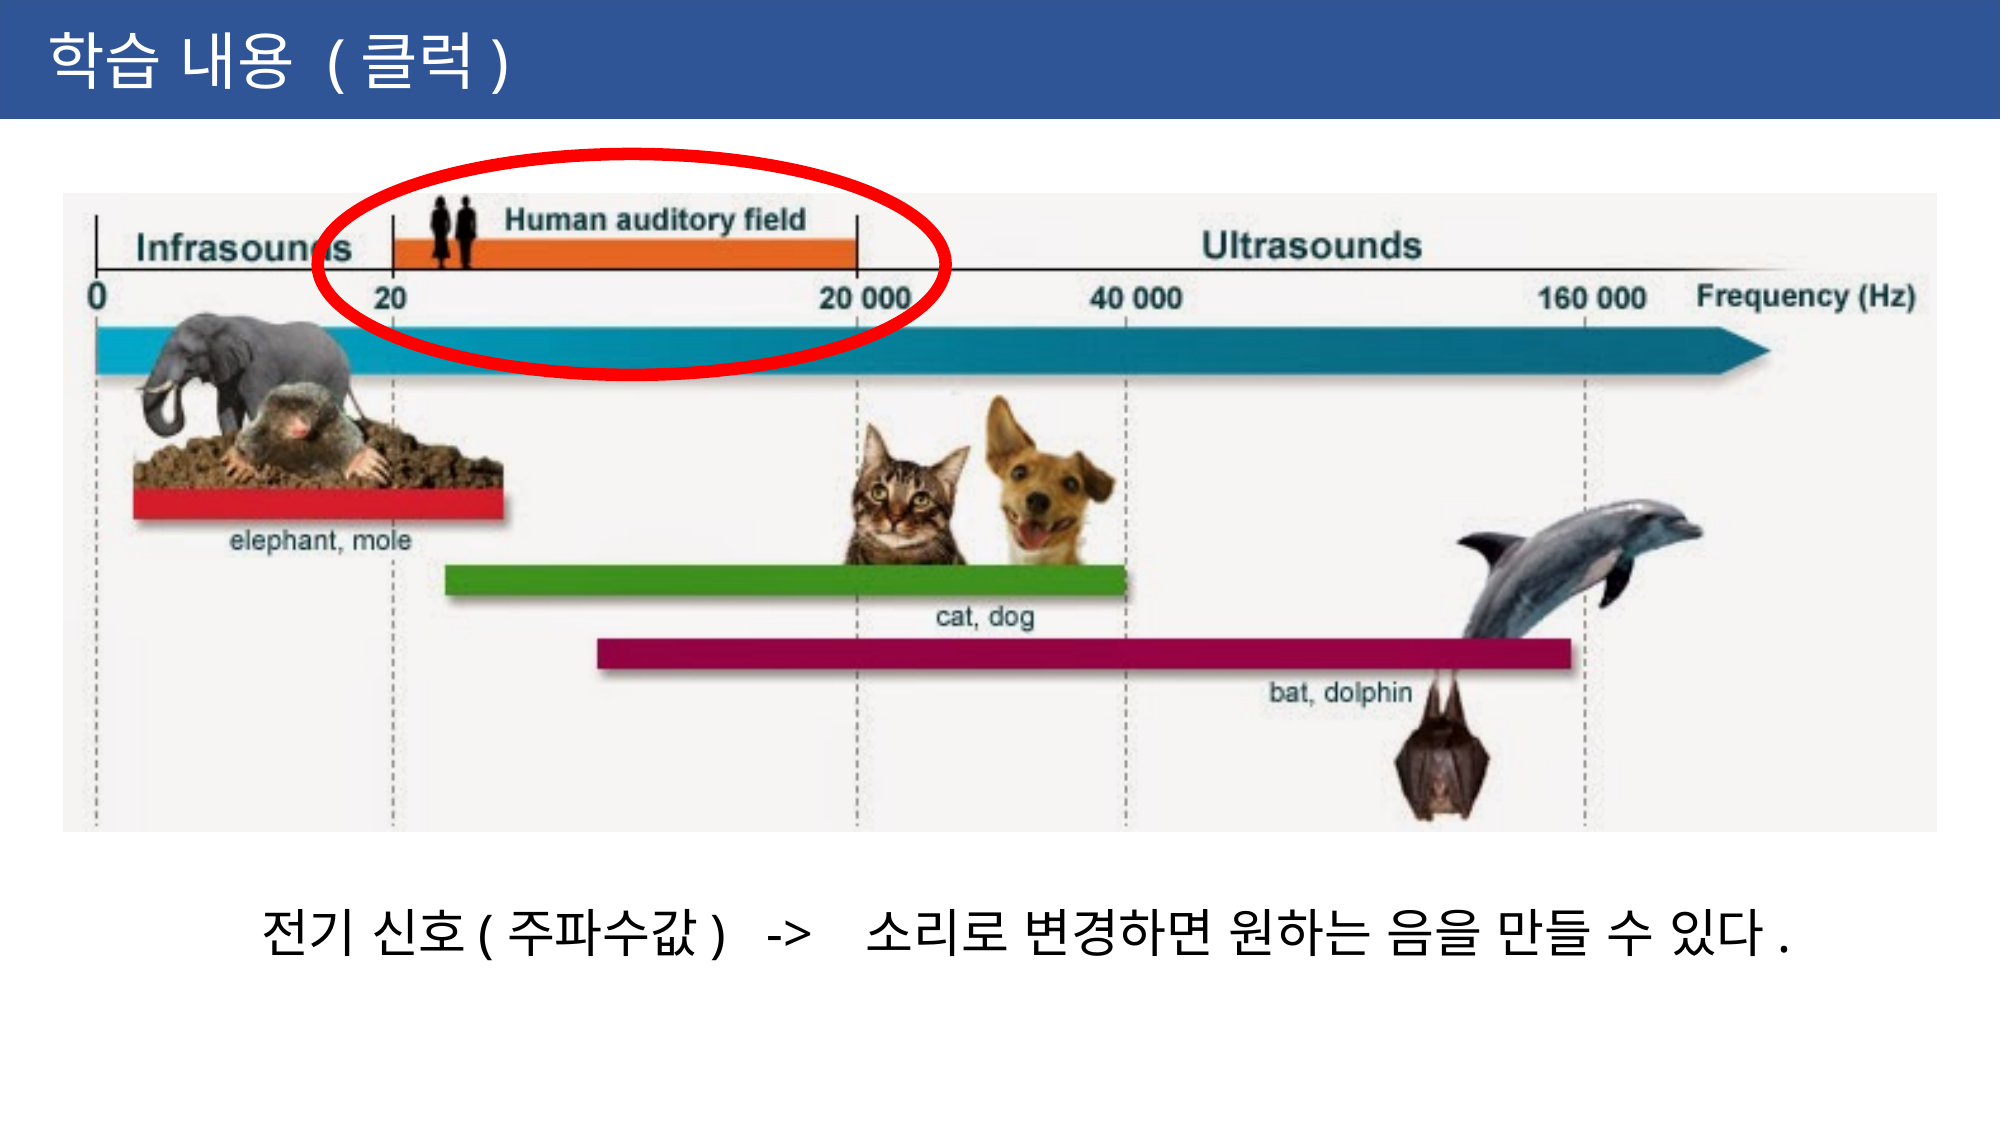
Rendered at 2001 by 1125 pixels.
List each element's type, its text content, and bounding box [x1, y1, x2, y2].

text_box 전기 신호(주파수값) -> 소리로 변경하면 원하는 음을 만들 수 있다. [246, 892, 1807, 970]
picture [63, 193, 1937, 832]
text_box [389, 152, 874, 193]
text_box 학습 내용 (클럭) [0, 0, 2000, 119]
